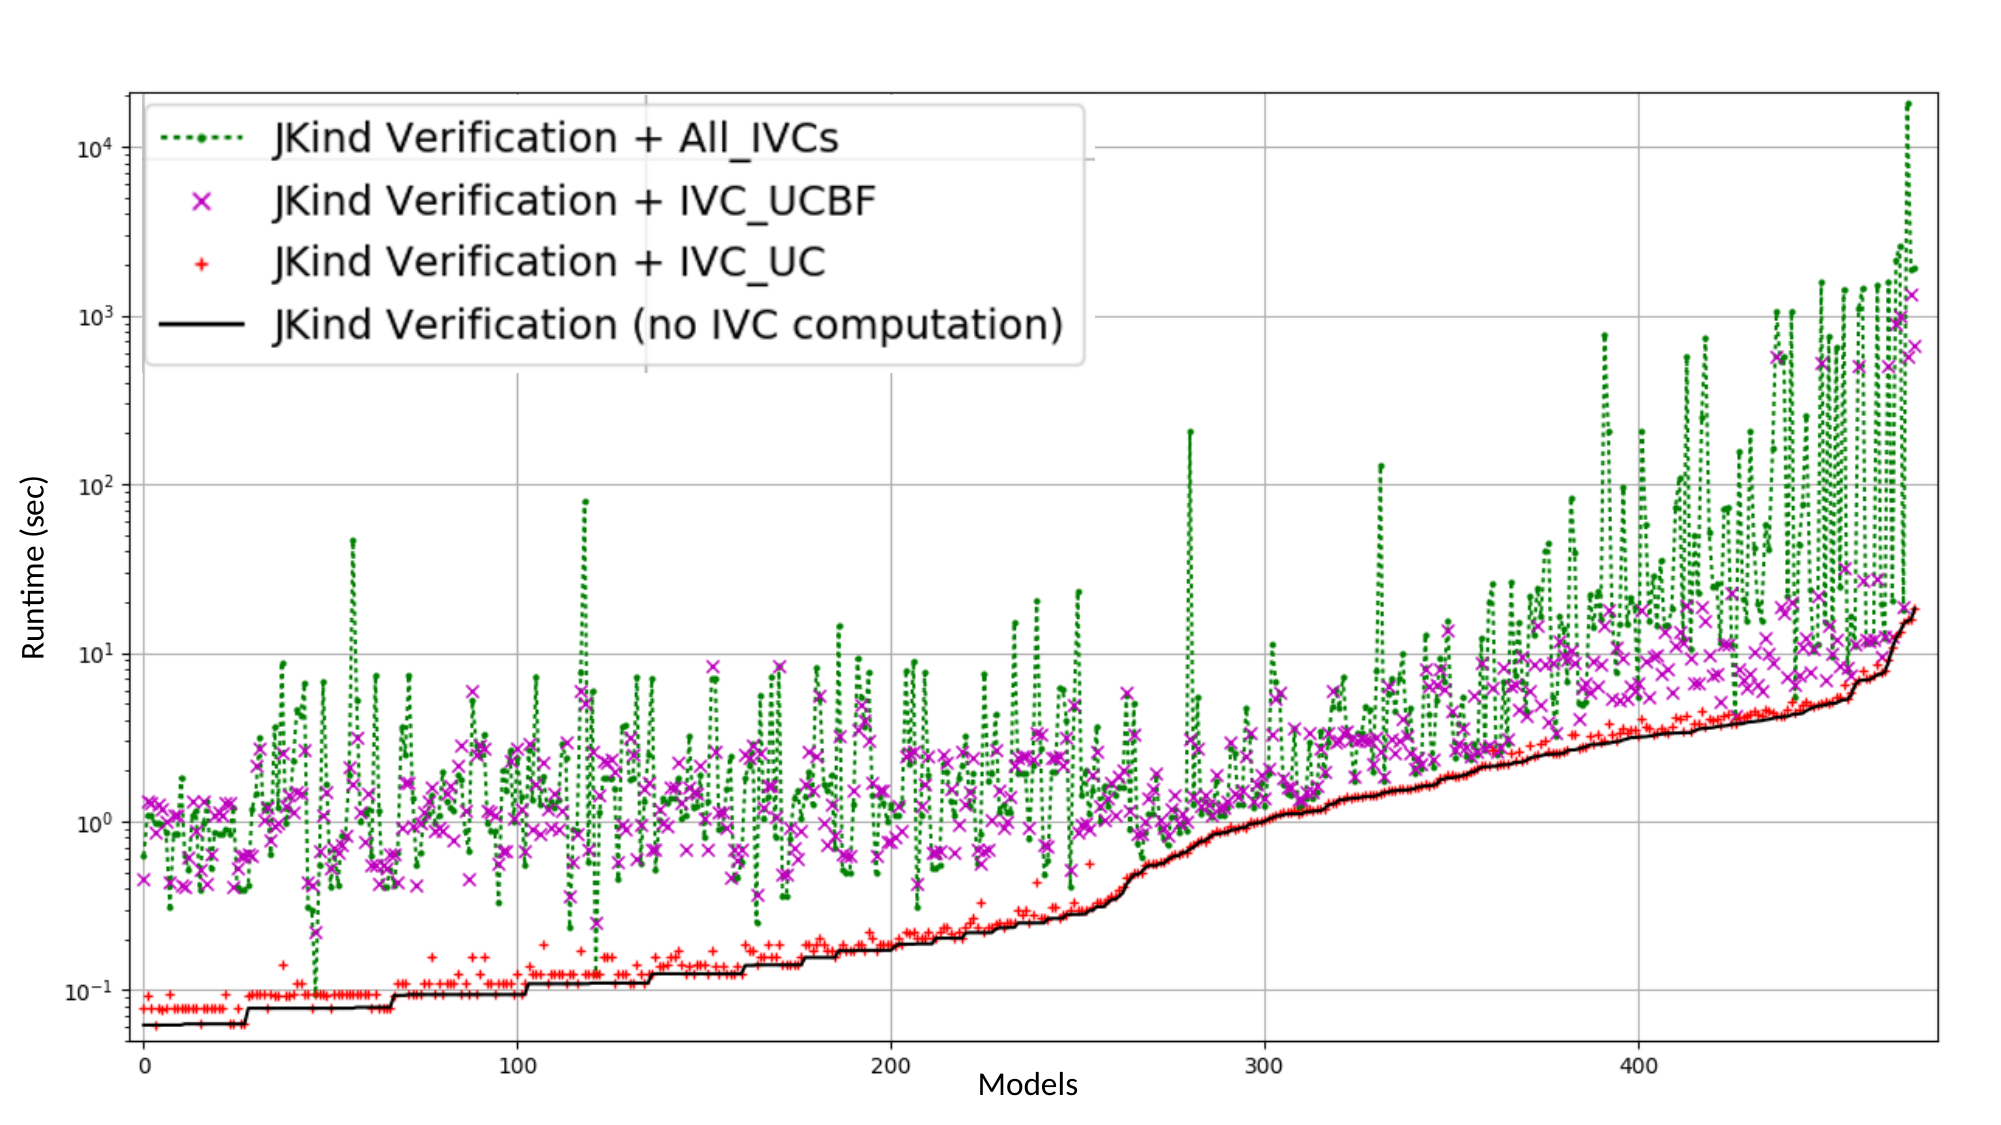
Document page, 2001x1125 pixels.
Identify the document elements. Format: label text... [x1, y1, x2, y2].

text_box Runtime (sec) [2, 460, 58, 676]
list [58, 52, 1947, 1083]
picture [142, 95, 1095, 373]
text_box Models [963, 1083, 1094, 1110]
